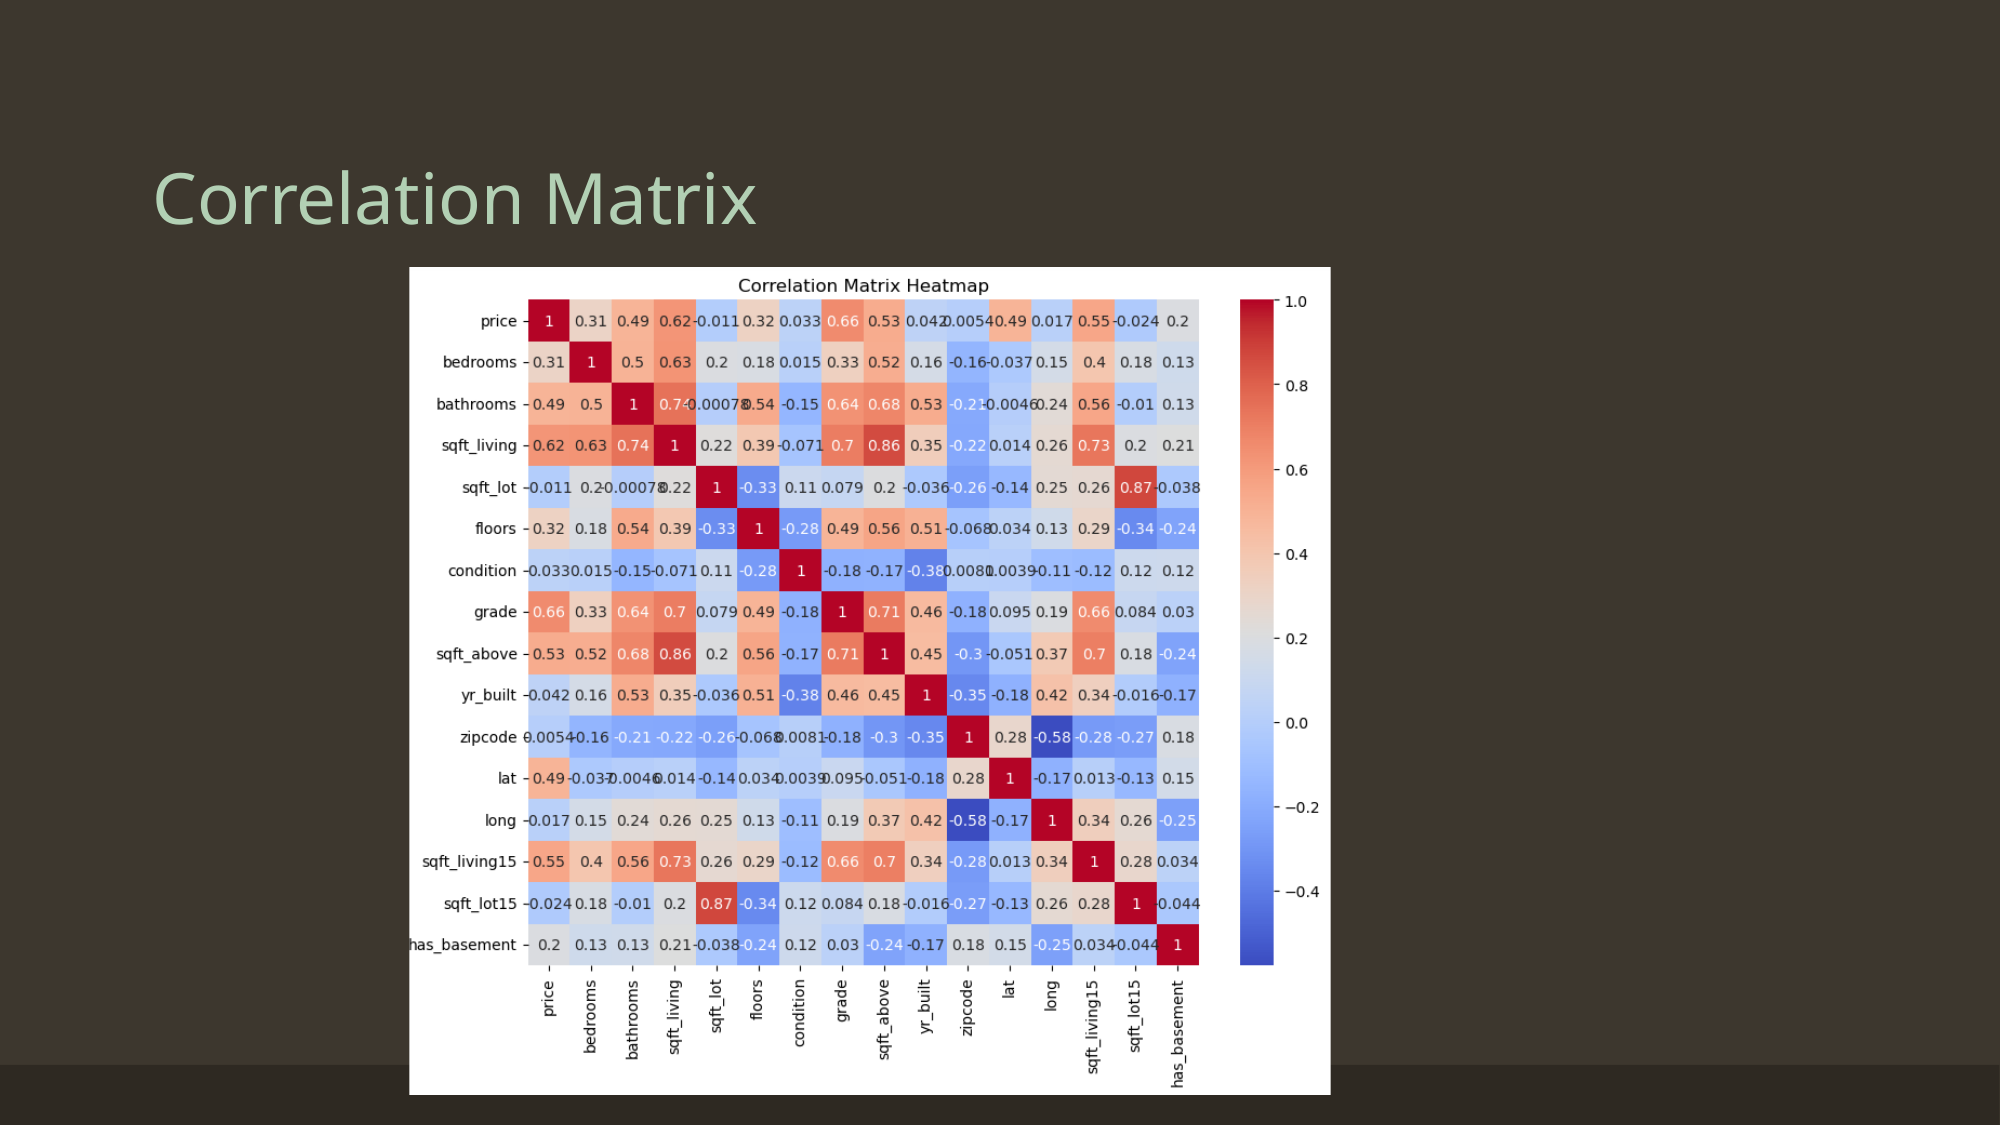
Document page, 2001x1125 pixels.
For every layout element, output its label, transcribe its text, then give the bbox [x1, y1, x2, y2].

title Correlation Matrix [137, 59, 1863, 248]
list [409, 267, 1331, 1095]
